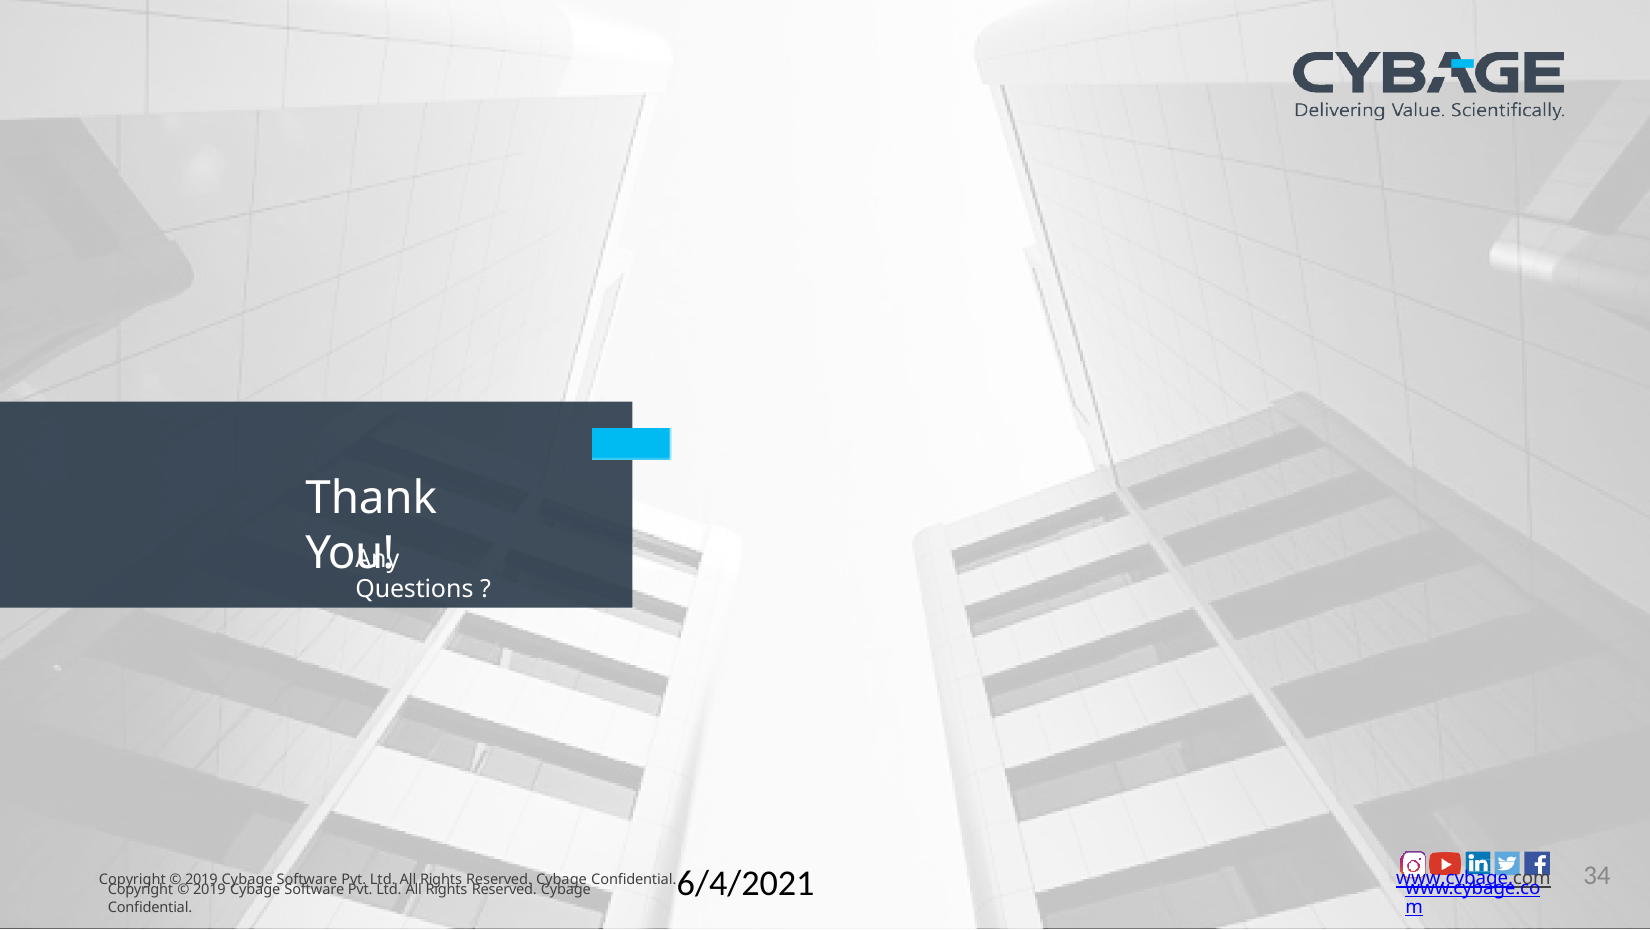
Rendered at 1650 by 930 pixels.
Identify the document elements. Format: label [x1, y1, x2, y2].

text_box [1399, 851, 1551, 878]
picture [0, 0, 1650, 929]
text_box [0, 401, 673, 608]
